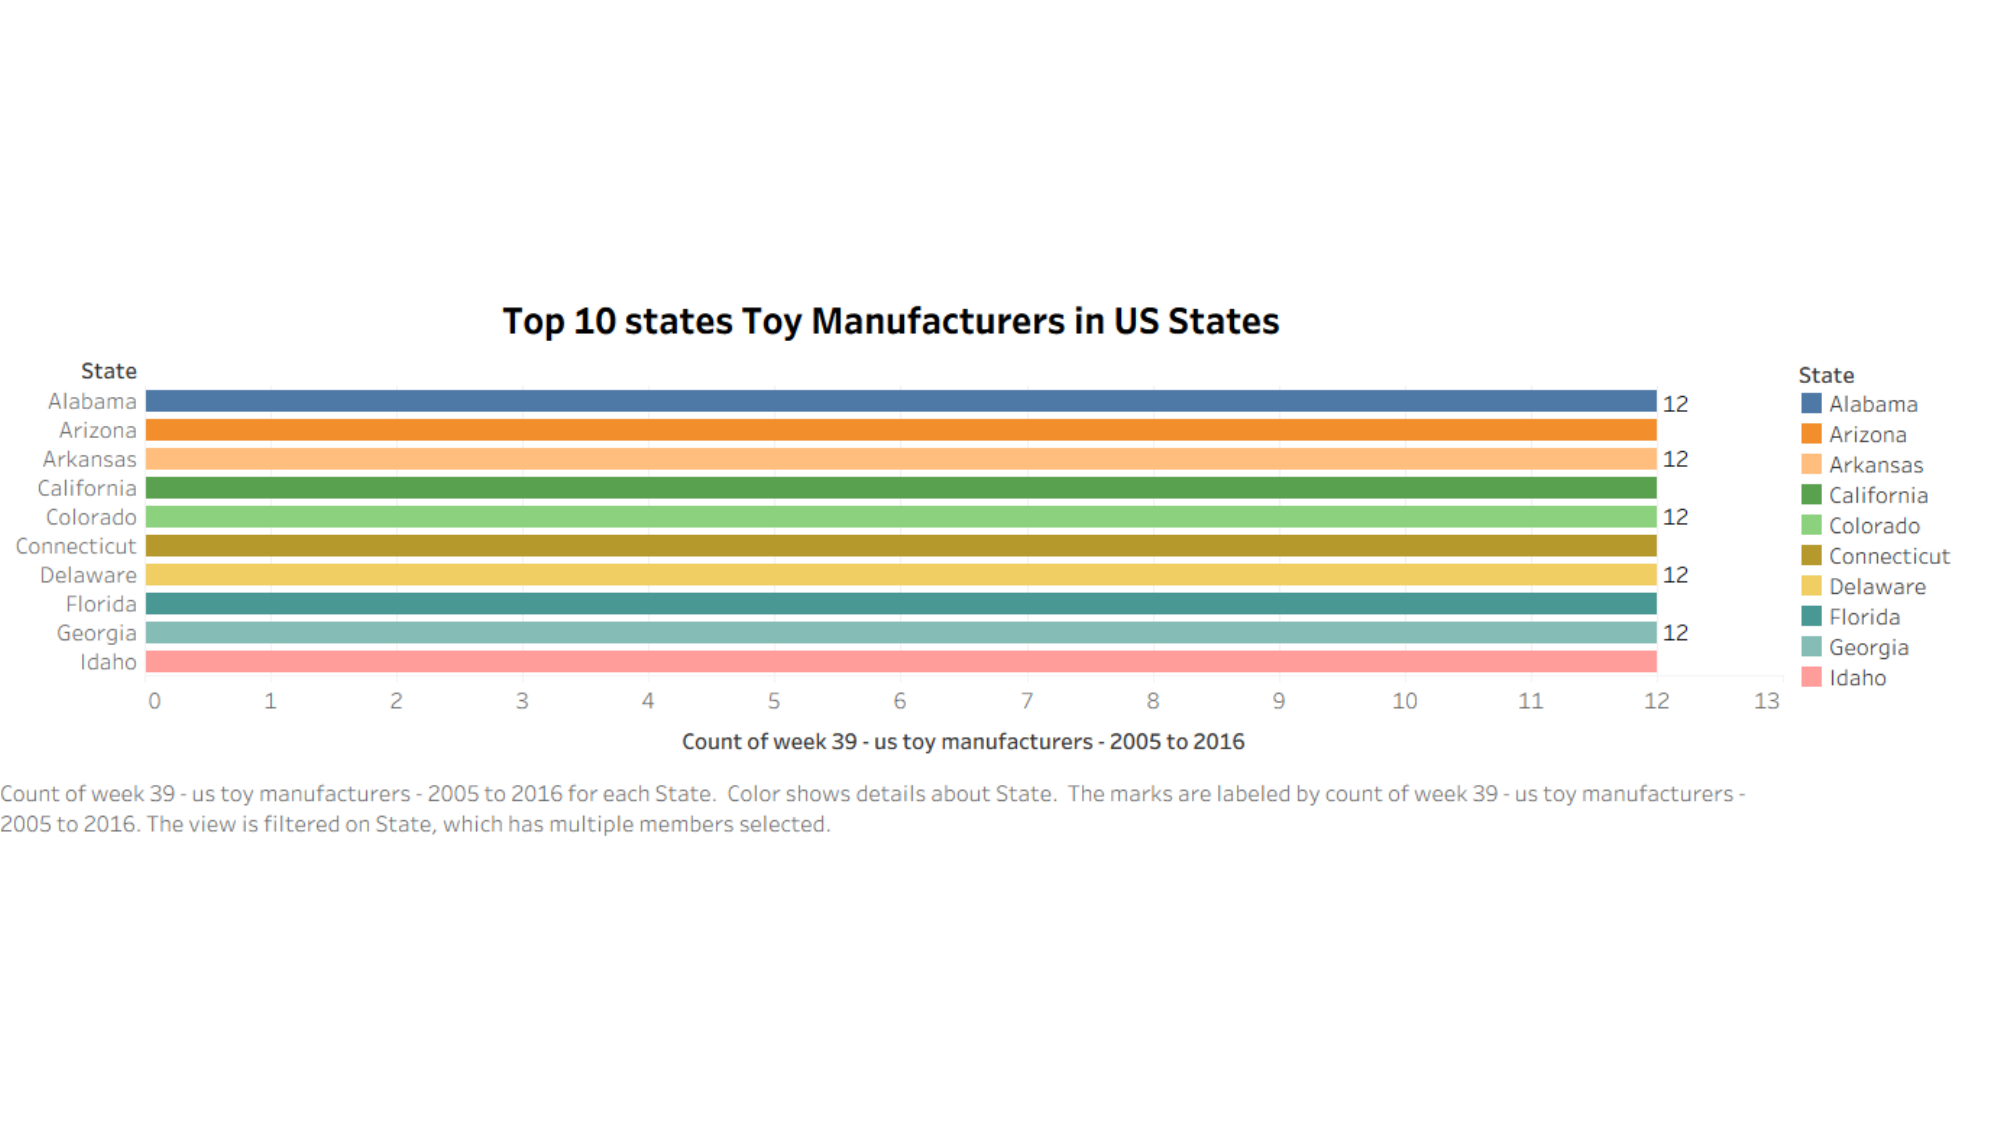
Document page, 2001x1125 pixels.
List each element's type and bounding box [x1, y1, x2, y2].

picture [0, 286, 2000, 839]
